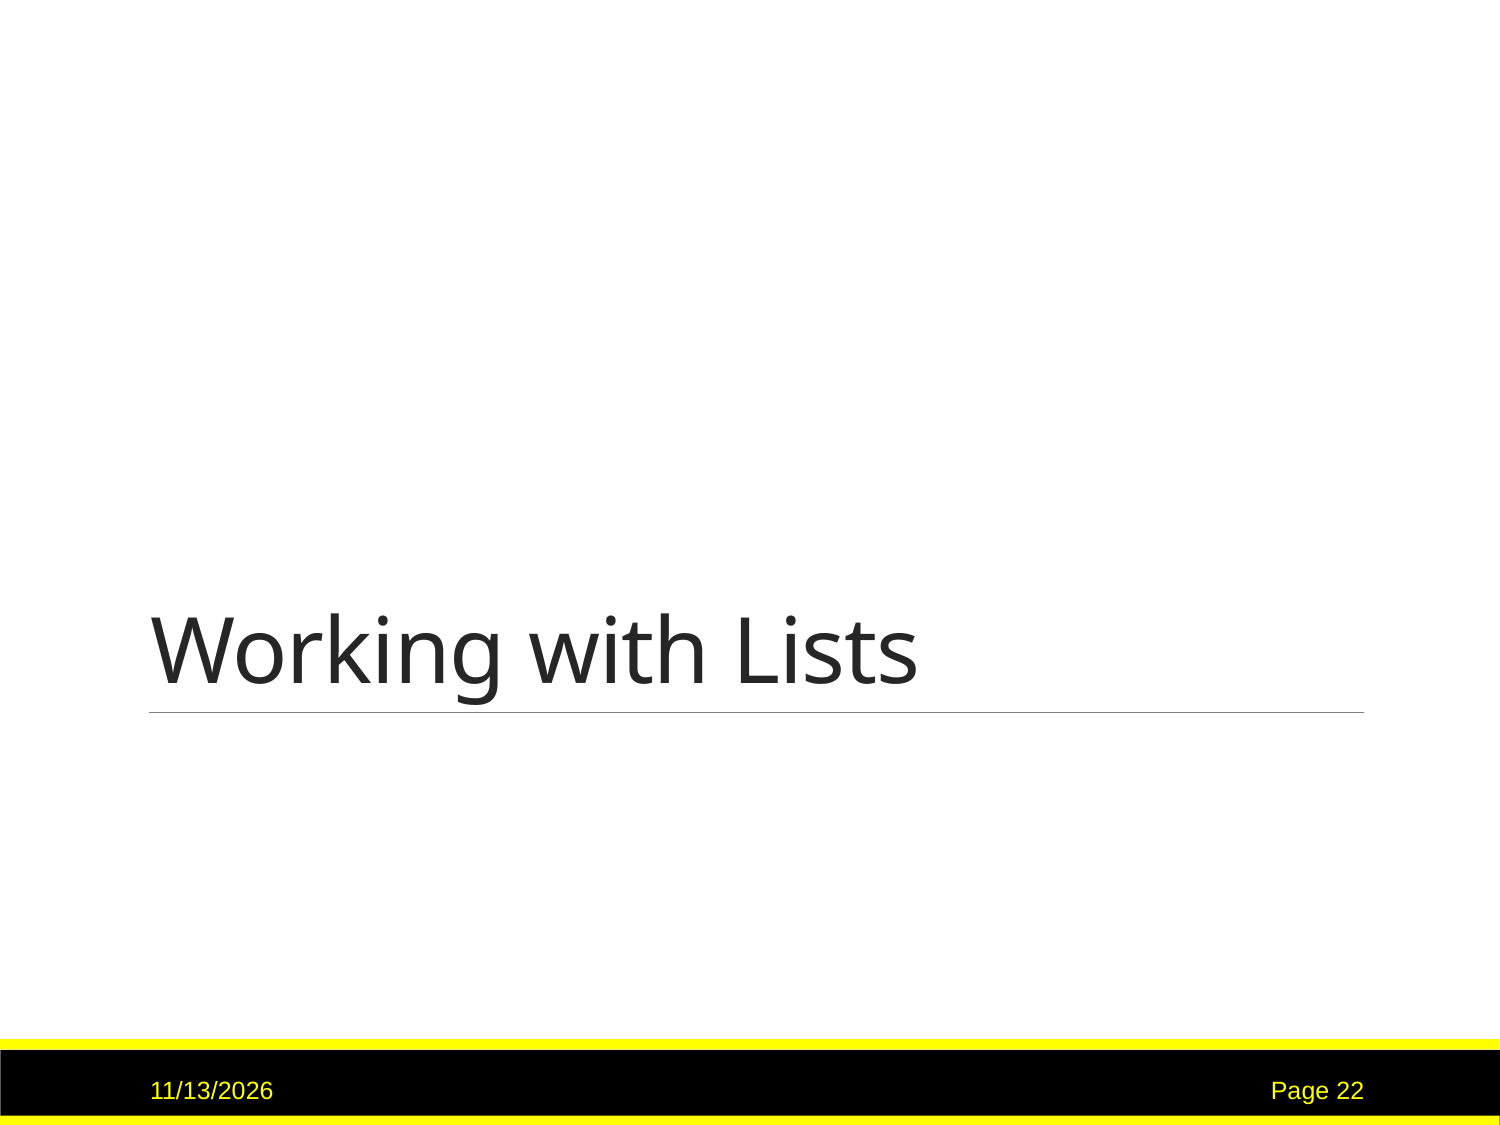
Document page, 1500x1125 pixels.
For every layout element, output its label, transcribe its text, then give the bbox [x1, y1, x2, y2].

title Working with Lists [135, 439, 1373, 710]
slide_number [135, 1059, 440, 1120]
slide_number Page 22 [1218, 1059, 1380, 1120]
